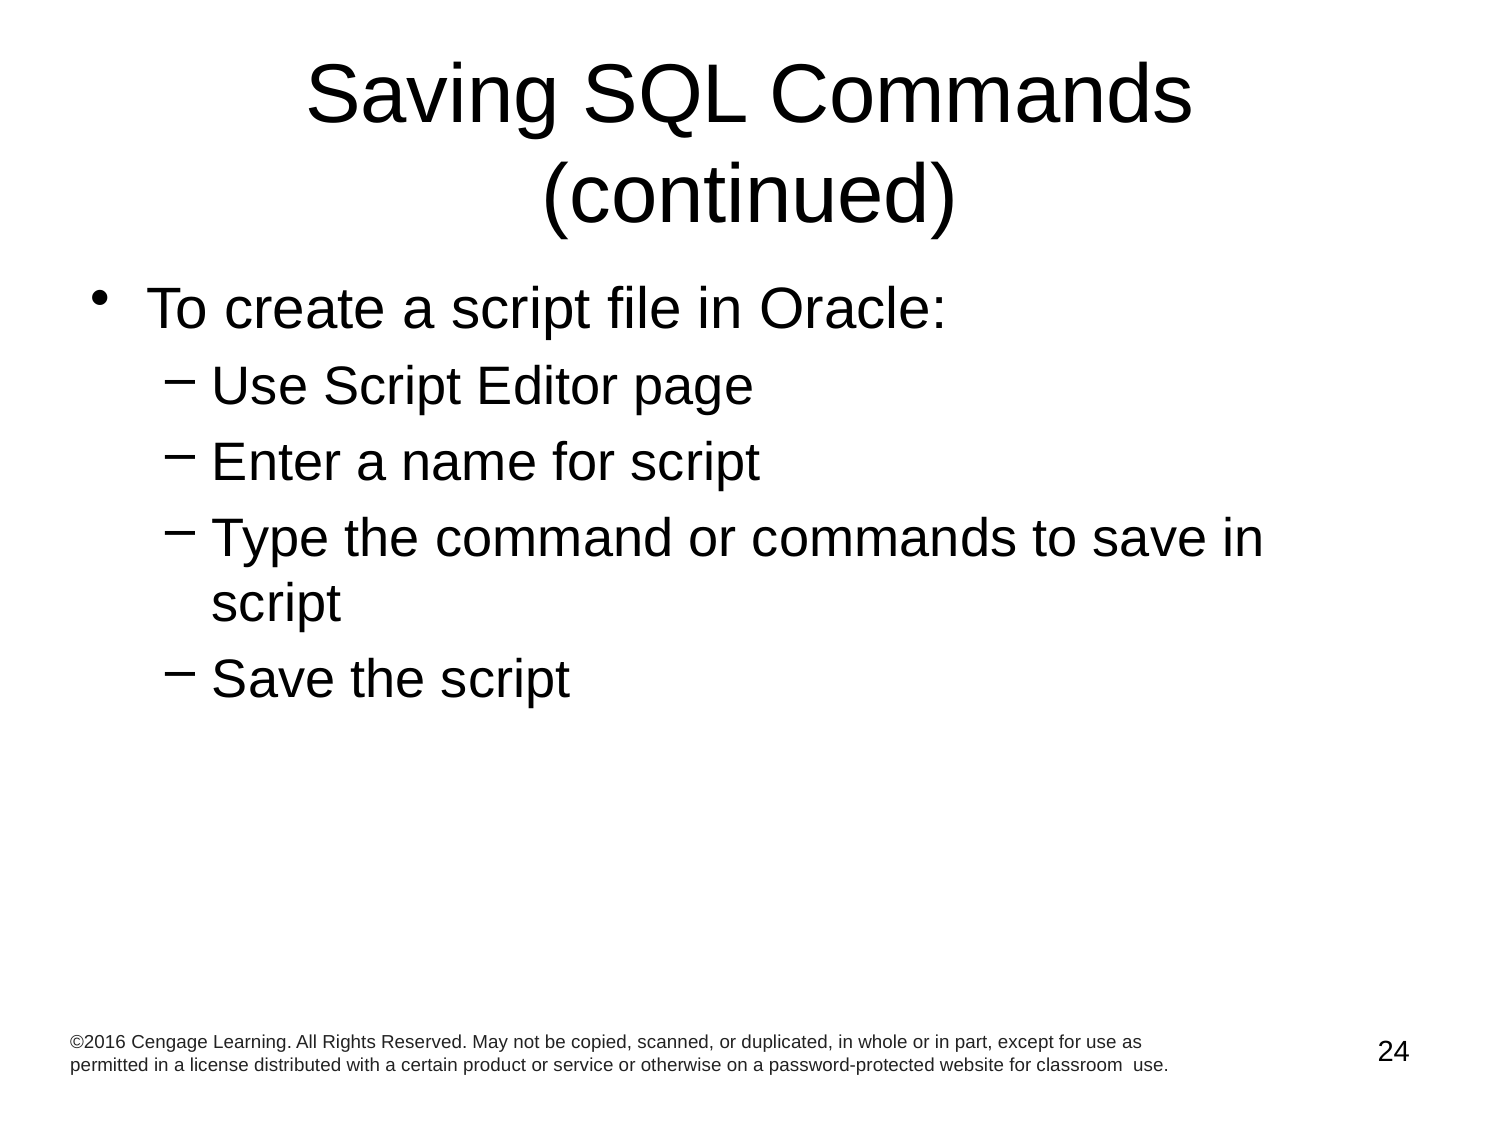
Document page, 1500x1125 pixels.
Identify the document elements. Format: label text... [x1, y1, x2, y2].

slide_number 24 [1262, 1024, 1426, 1103]
title Saving SQL Commands (continued) [75, 45, 1425, 233]
list To create a script file in Oracle: Use Script Editor page Enter a name for script Type the command or commands to save in script Save the script [75, 262, 1425, 1005]
footer ©2016 Cengage Learning. All Rights Reserved. May not be copied, scanned, or duplicated, in whole or in part, except for use as permitted in a license distributed with a certain product or service or otherwise on a password-protected website for classroom use. [54, 1022, 1238, 1098]
